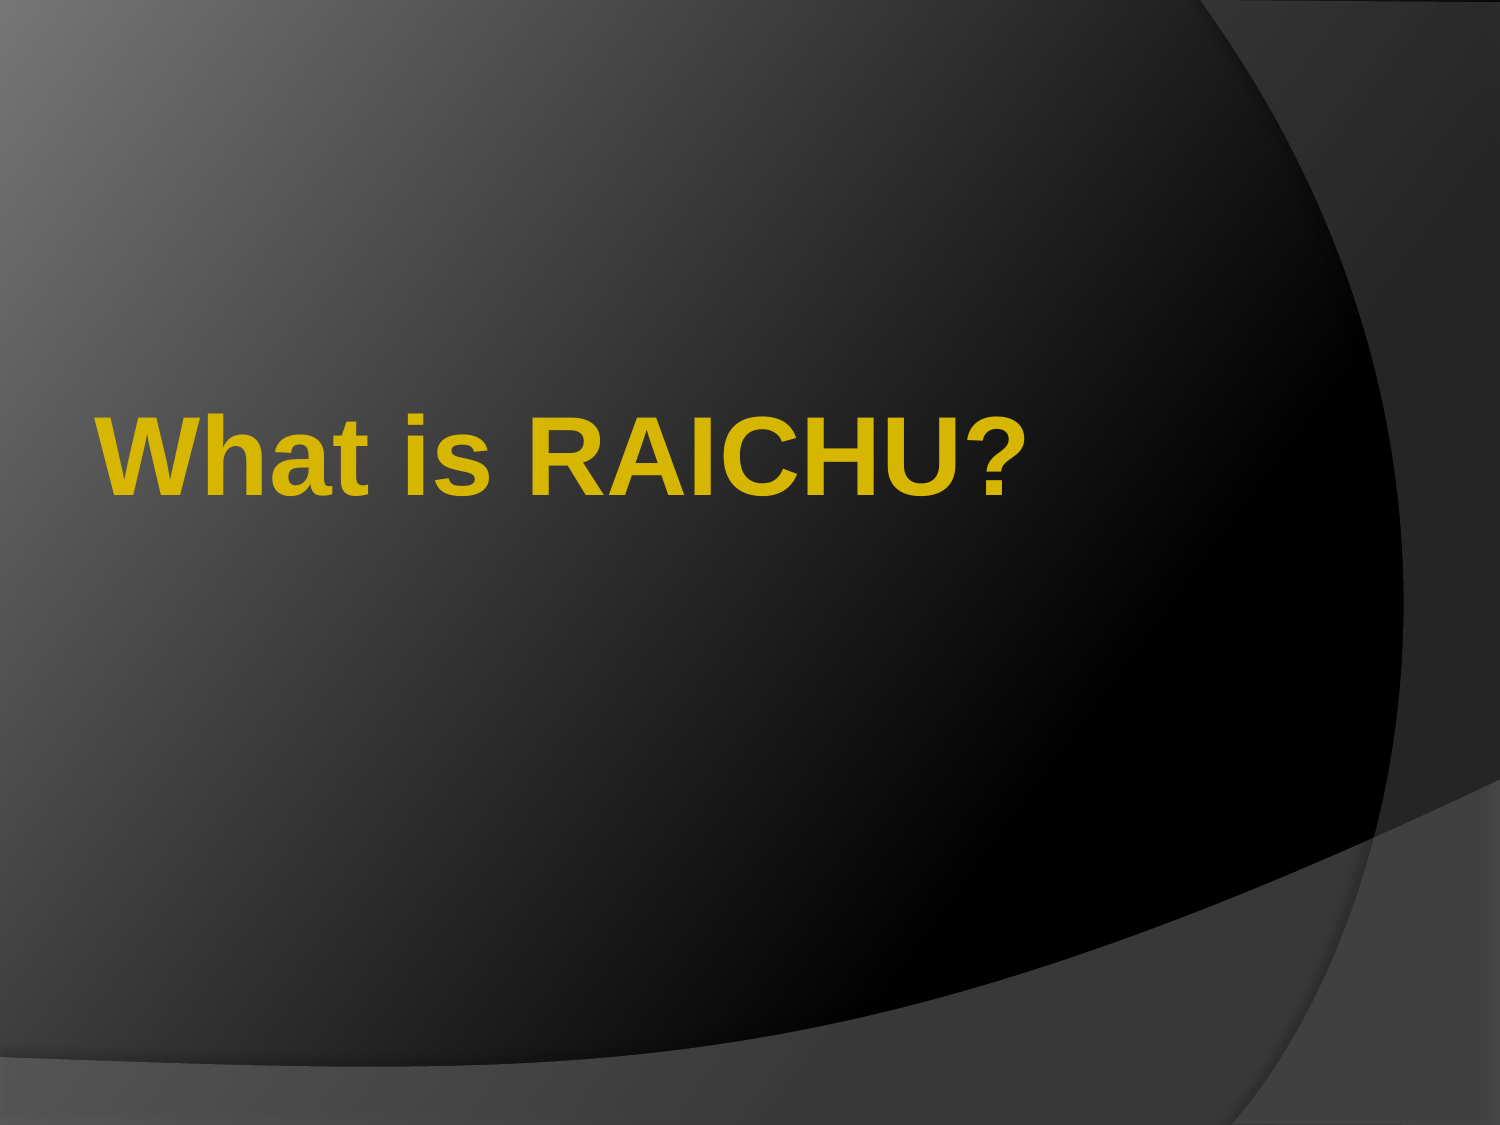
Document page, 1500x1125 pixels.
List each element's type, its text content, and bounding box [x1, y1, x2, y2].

text_box What is RAICHU? [79, 374, 1048, 525]
